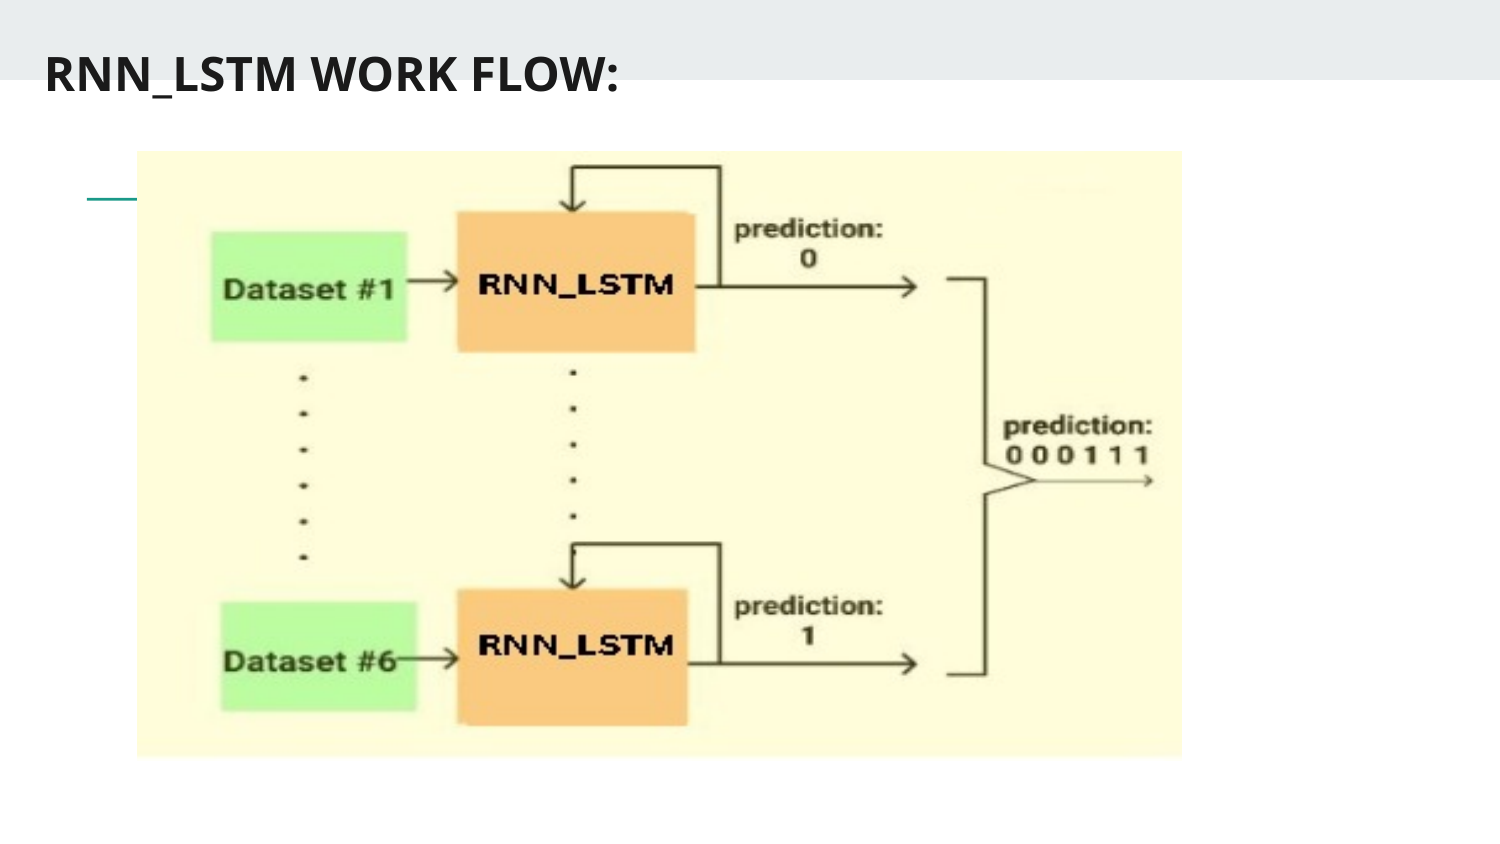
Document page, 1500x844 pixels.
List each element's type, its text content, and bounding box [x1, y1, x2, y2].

title RNN_LSTM WORK FLOW: [29, 28, 1291, 117]
picture [137, 151, 1183, 761]
